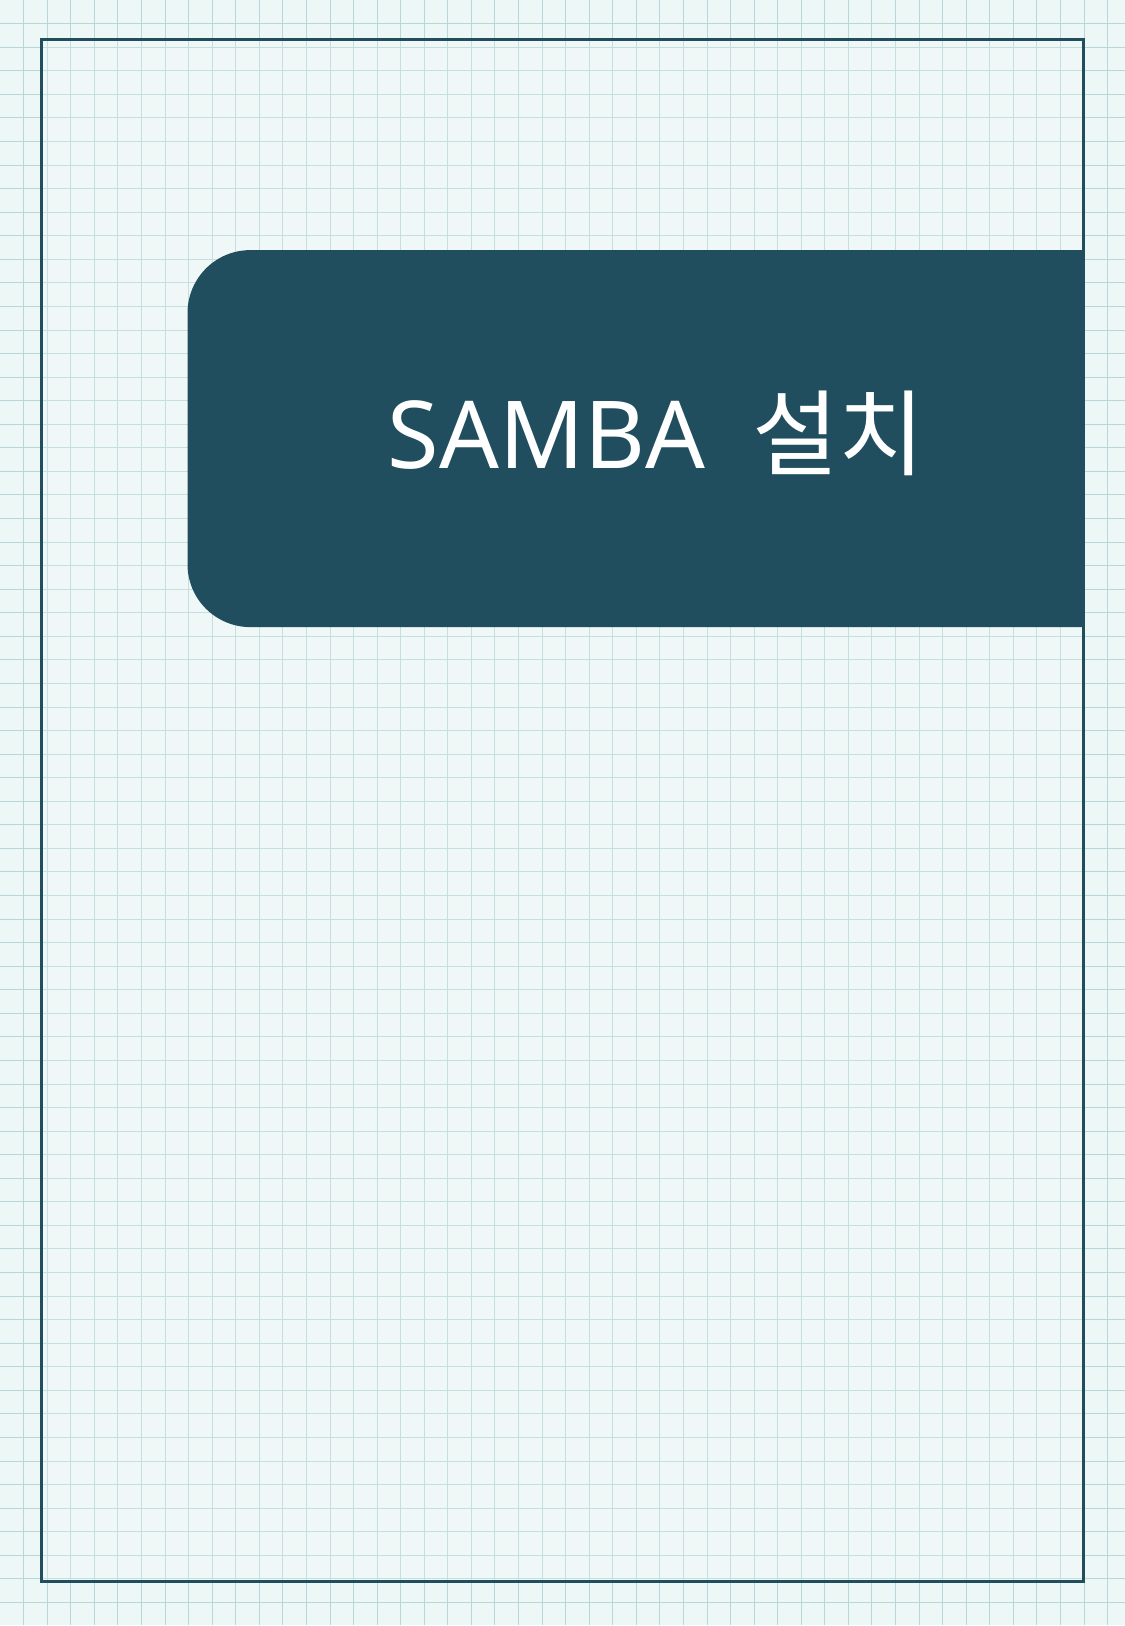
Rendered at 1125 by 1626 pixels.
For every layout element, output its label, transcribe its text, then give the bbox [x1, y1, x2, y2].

text_box [186, 249, 1085, 629]
title SAMBA 설치 [251, 327, 1061, 550]
text_box [41, 38, 1084, 1582]
